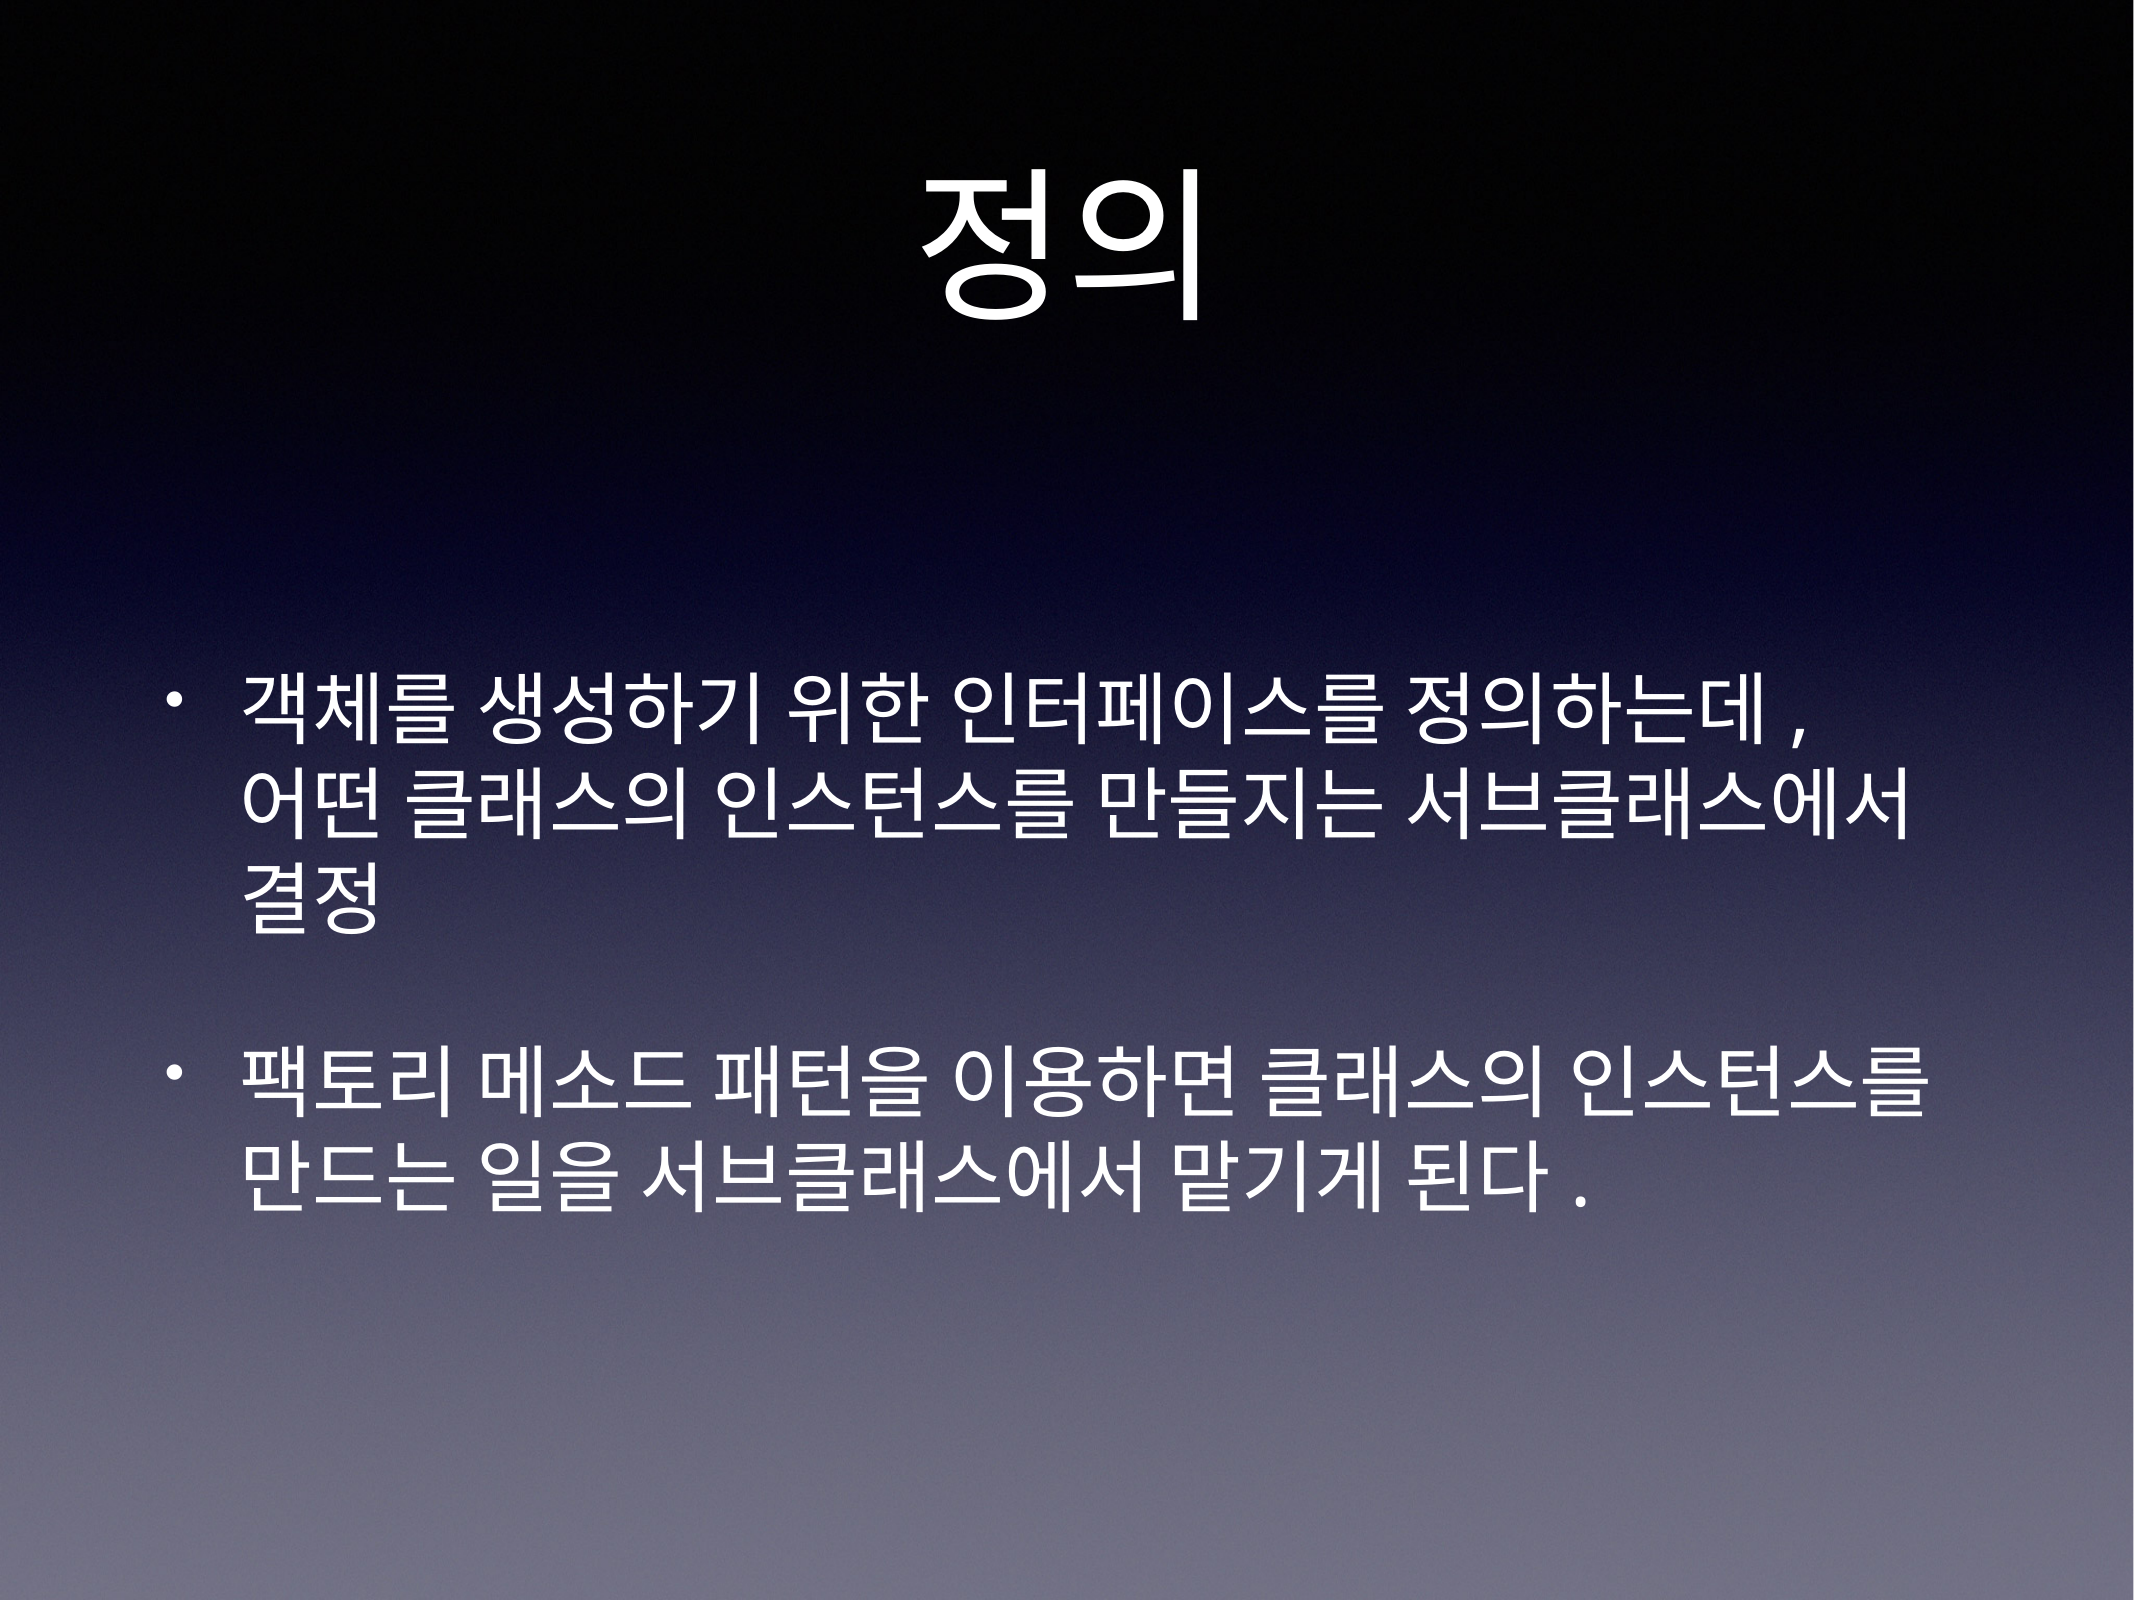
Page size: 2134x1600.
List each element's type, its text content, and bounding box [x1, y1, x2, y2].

title 정의 [155, 66, 1978, 416]
list 객체를 생성하기 위한 인터페이스를 정의하는데, 어떤 클래스의 인스턴스를 만들지는 서브클래스에서 결정 팩토리 메소드 패턴을 이용하면 클래스의 인스턴스를 만드는 일을 서브클래스에서 맡기게 된다. [155, 424, 1978, 1457]
picture [0, 0, 2134, 1600]
